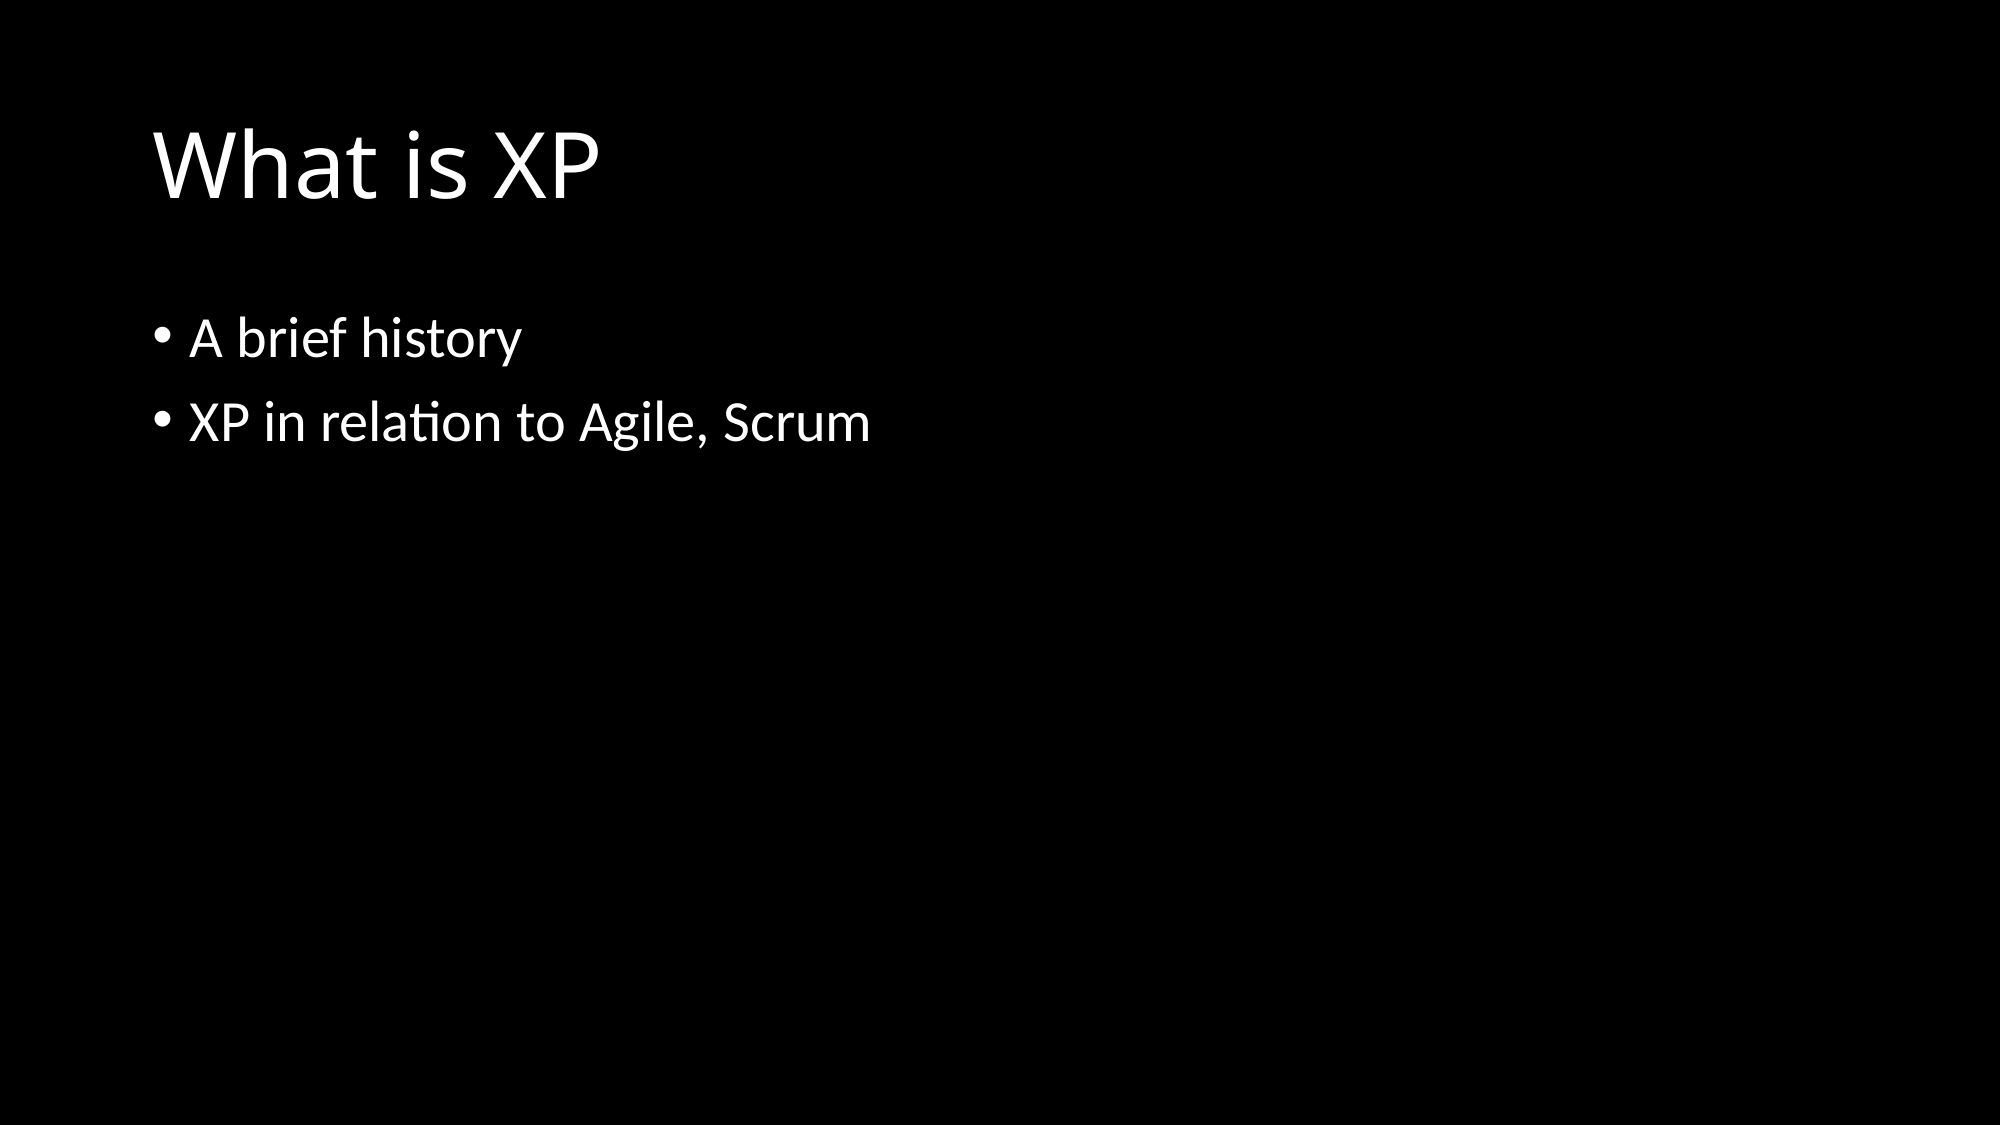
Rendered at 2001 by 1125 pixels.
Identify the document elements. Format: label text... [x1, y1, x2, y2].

list A brief history XP in relation to Agile, Scrum [137, 299, 1863, 1014]
title What is XP [137, 59, 1863, 278]
